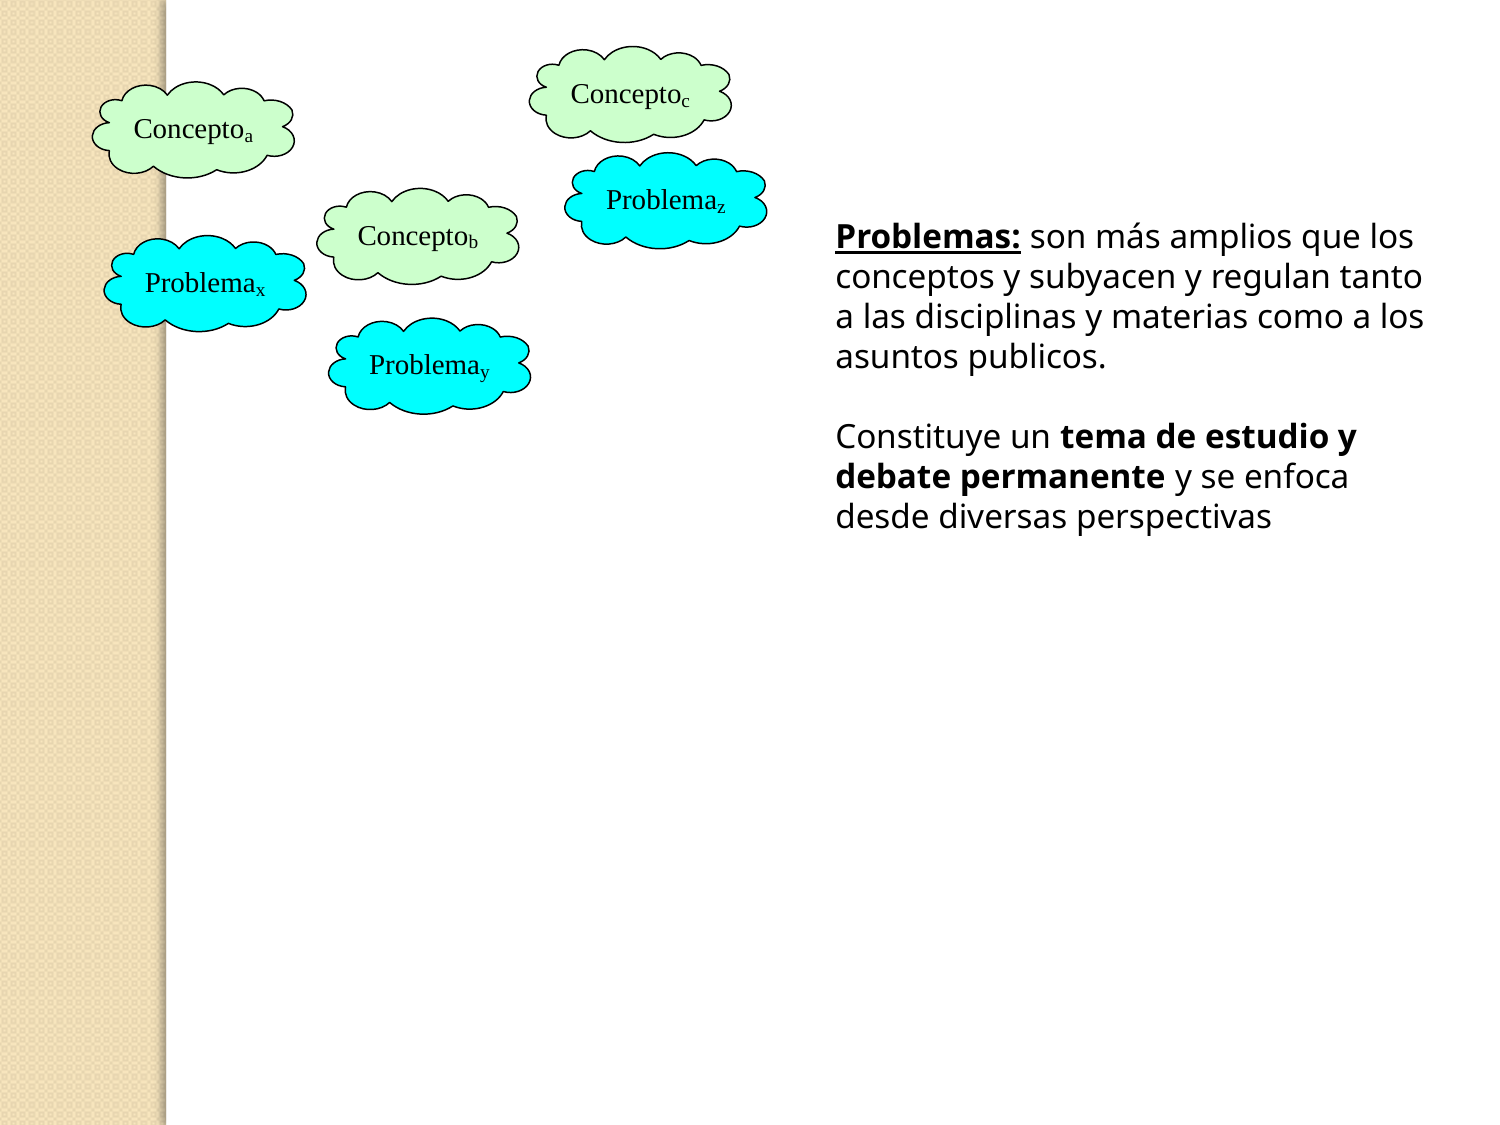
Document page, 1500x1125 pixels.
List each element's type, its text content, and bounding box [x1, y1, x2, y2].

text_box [99, 231, 311, 336]
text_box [312, 184, 523, 289]
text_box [525, 42, 736, 147]
text_box Problemas: son más amplios que los conceptos y subyacen y regulan tanto a las disciplinas y materias como a los asuntos publicos. Constituye un tema de estudio y debate permanente y se enfoca desde diversas perspectivas [820, 207, 1459, 543]
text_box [560, 148, 771, 253]
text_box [324, 314, 535, 419]
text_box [88, 77, 299, 182]
